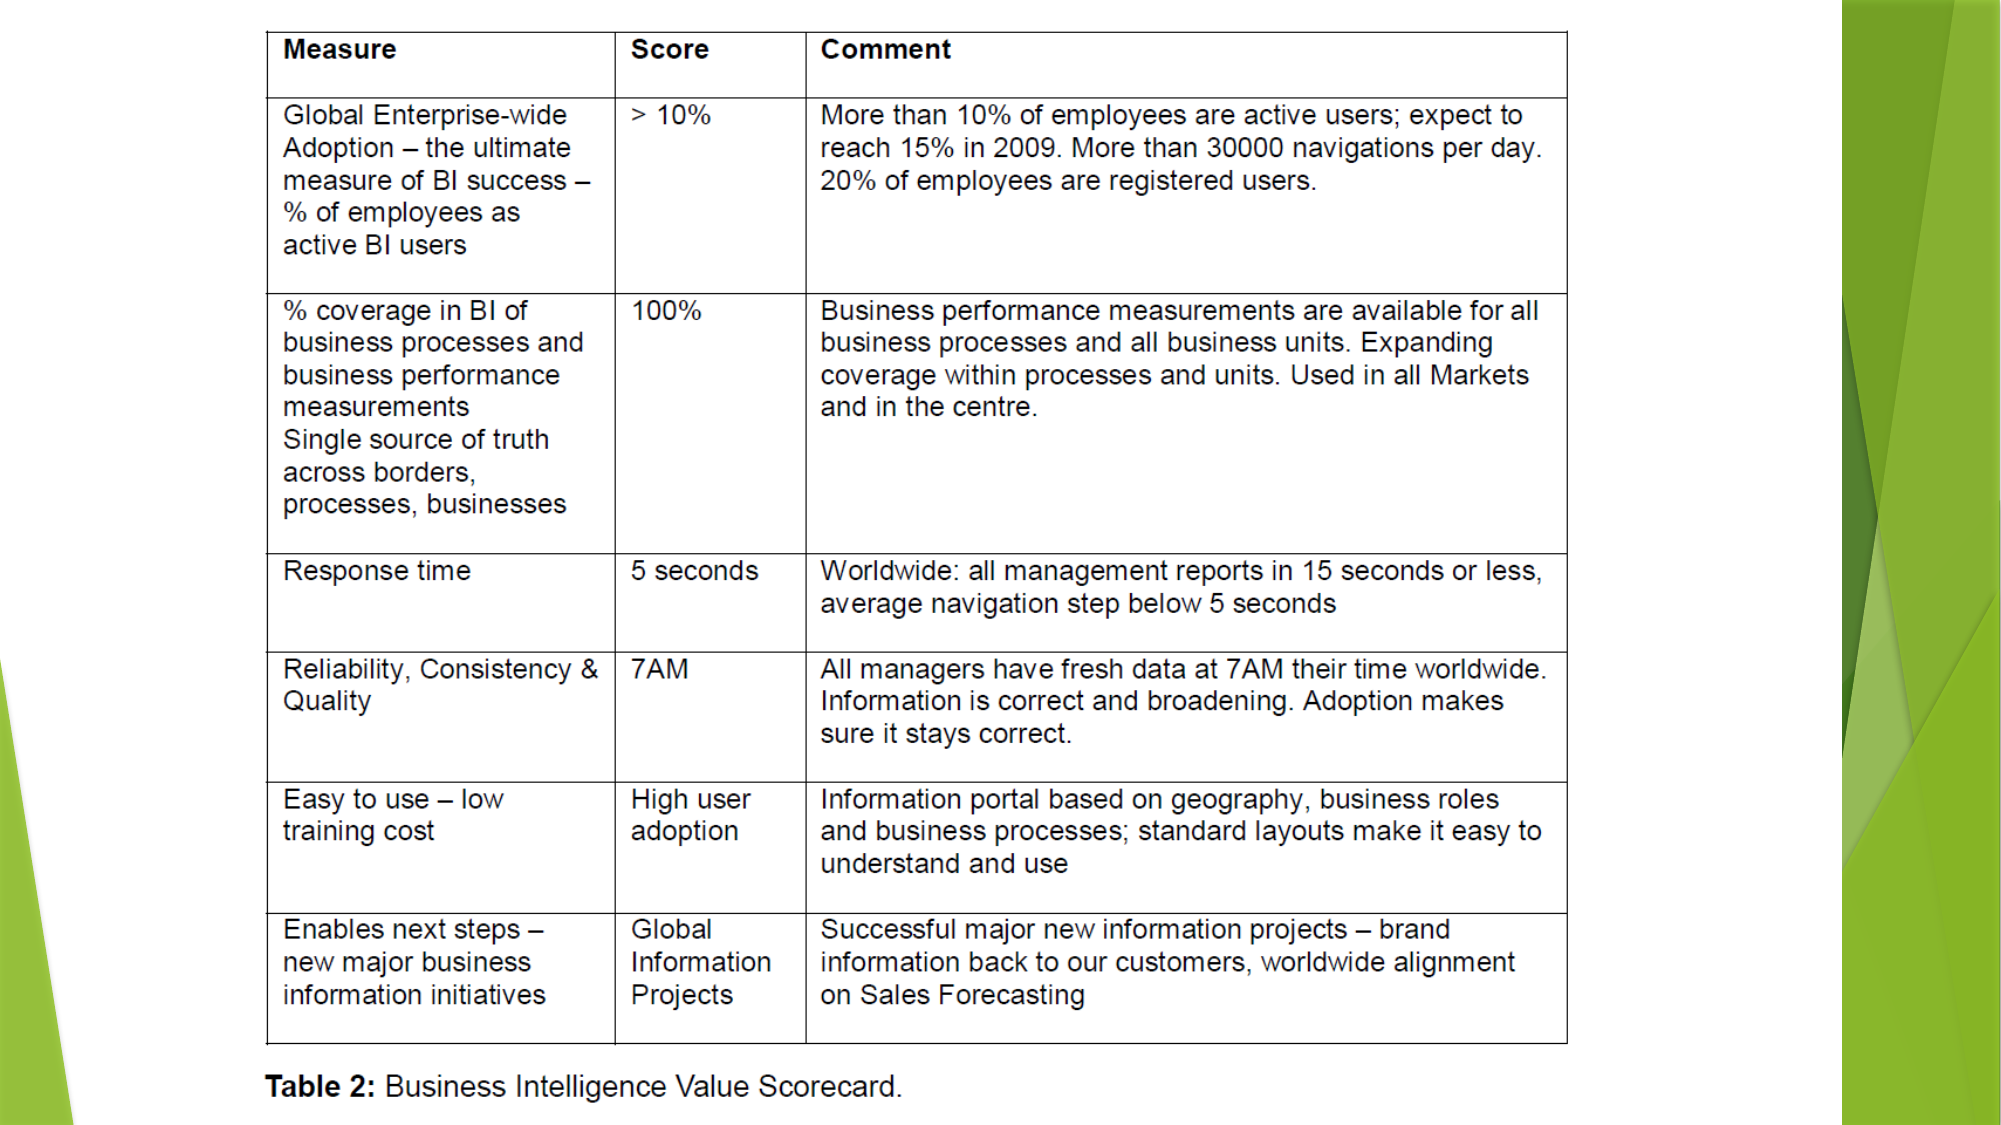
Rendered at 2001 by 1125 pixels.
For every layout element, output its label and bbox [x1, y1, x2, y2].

picture [157, 0, 1843, 1125]
